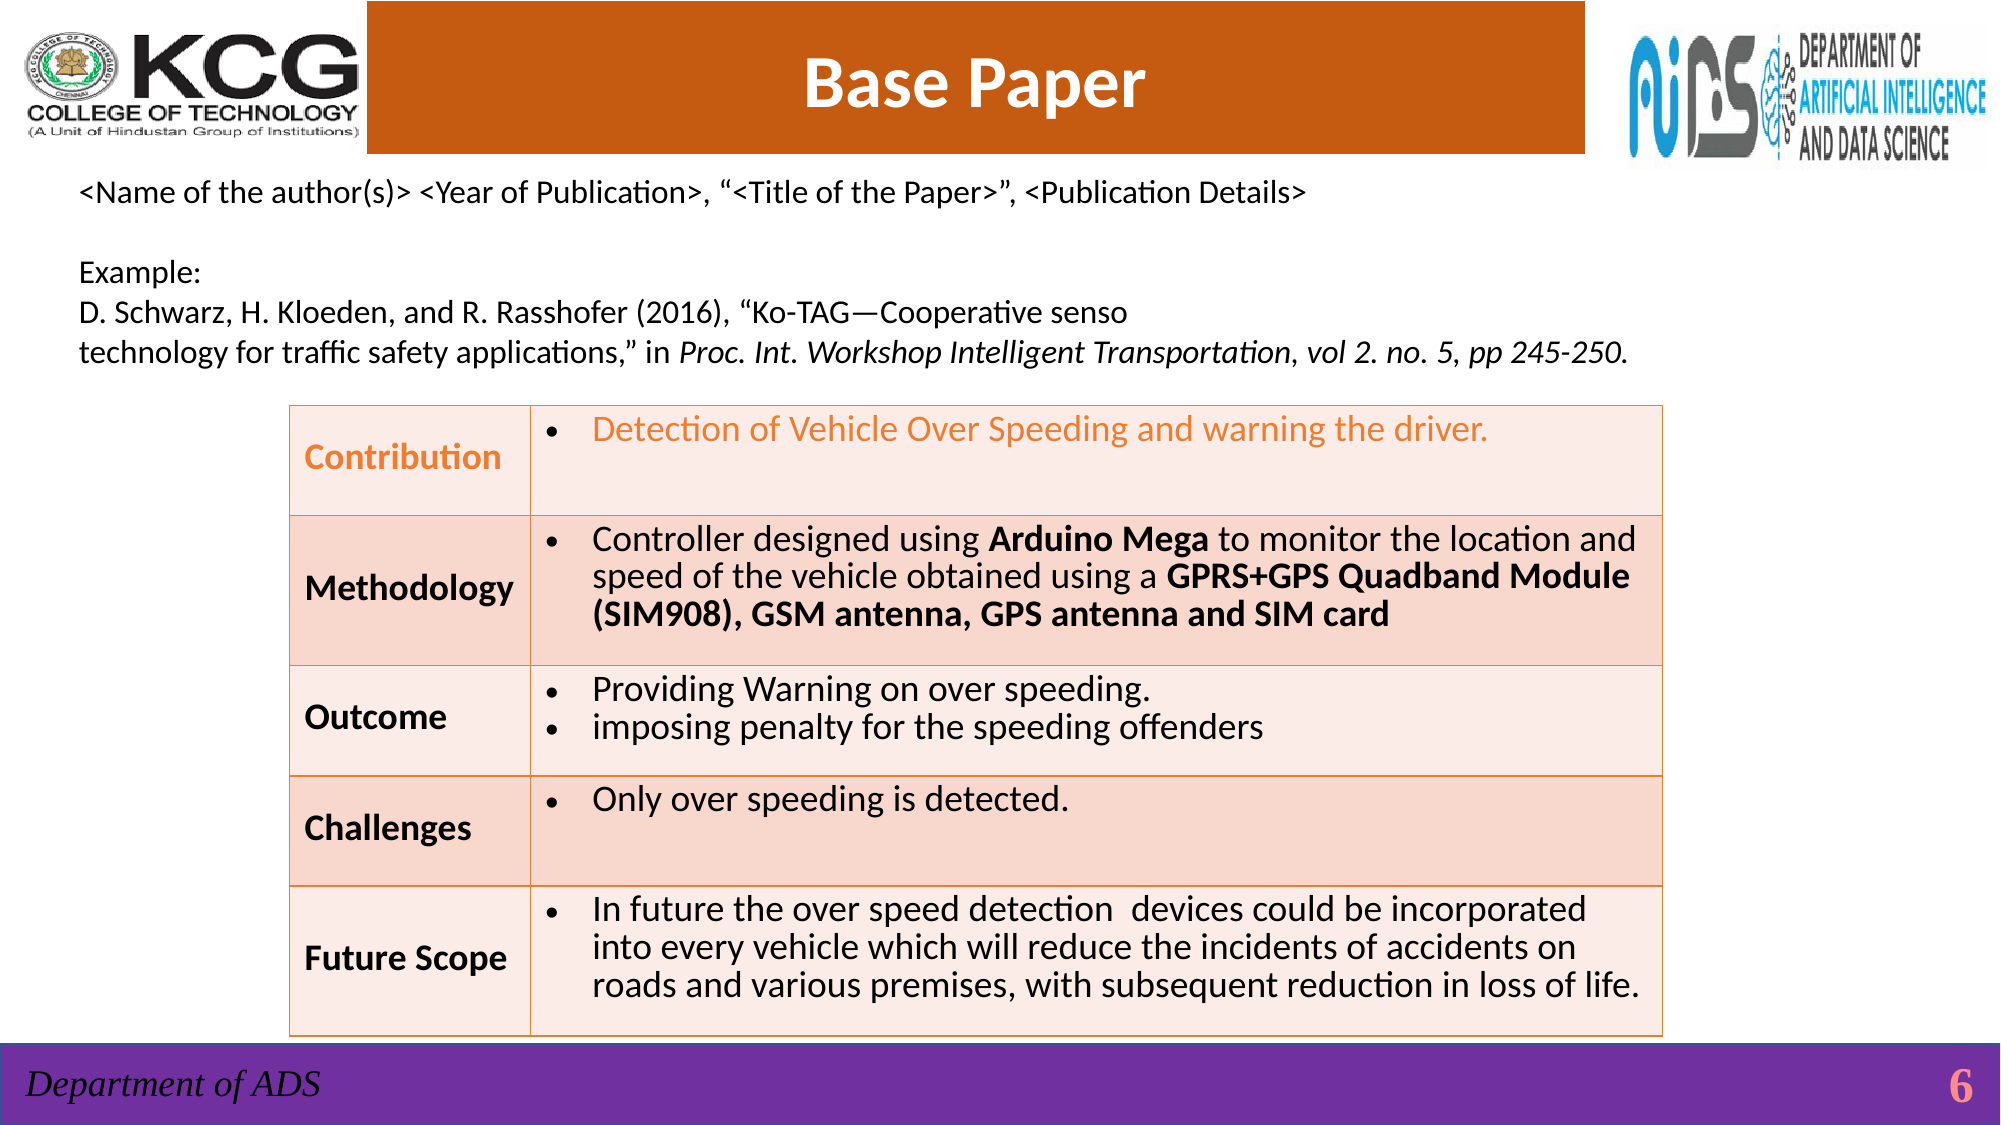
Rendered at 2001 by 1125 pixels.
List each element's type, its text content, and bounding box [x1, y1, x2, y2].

picture [0, 1, 384, 168]
picture [1627, 24, 1988, 170]
table_header Detection of Vehicle Over Speeding and warning the driver. [531, 406, 1662, 515]
table_cell Controller designed using Arduino Mega to monitor the location and speed of the vehicle obtained using a GPRS+GPS Quadband Module (SIM908), GSM antenna, GPS antenna and SIM card [531, 516, 1662, 665]
table_header Contribution [290, 406, 530, 515]
table_cell Providing Warning on over speeding. imposing penalty for the speeding offenders [531, 666, 1662, 775]
table_cell Future Scope [290, 887, 530, 1035]
slide_number 6 [1538, 1053, 1989, 1113]
text_box <Name of the author(s)> <Year of Publication>, “<Title of the Paper>”, <Publication Details> Example: D. Schwarz, H. Kloeden, and R. Rasshofer (2016), “Ko-TAG—Cooperative senso technology for traffic safety applications,” in Proc. Int. Workshop Intelligent Transportation, vol 2. no. 5, pp 245-250. [64, 162, 1888, 378]
table_cell Outcome [290, 666, 530, 775]
table_cell In future the over speed detection devices could be incorporated into every vehicle which will reduce the incidents of accidents on roads and various premises, with subsequent reduction in loss of life. [531, 887, 1662, 1035]
table_cell Methodology [290, 516, 530, 665]
text_box Base Paper [366, 0, 1586, 155]
table_cell Challenges [290, 777, 530, 885]
table_cell Only over speeding is detected. [531, 777, 1662, 885]
